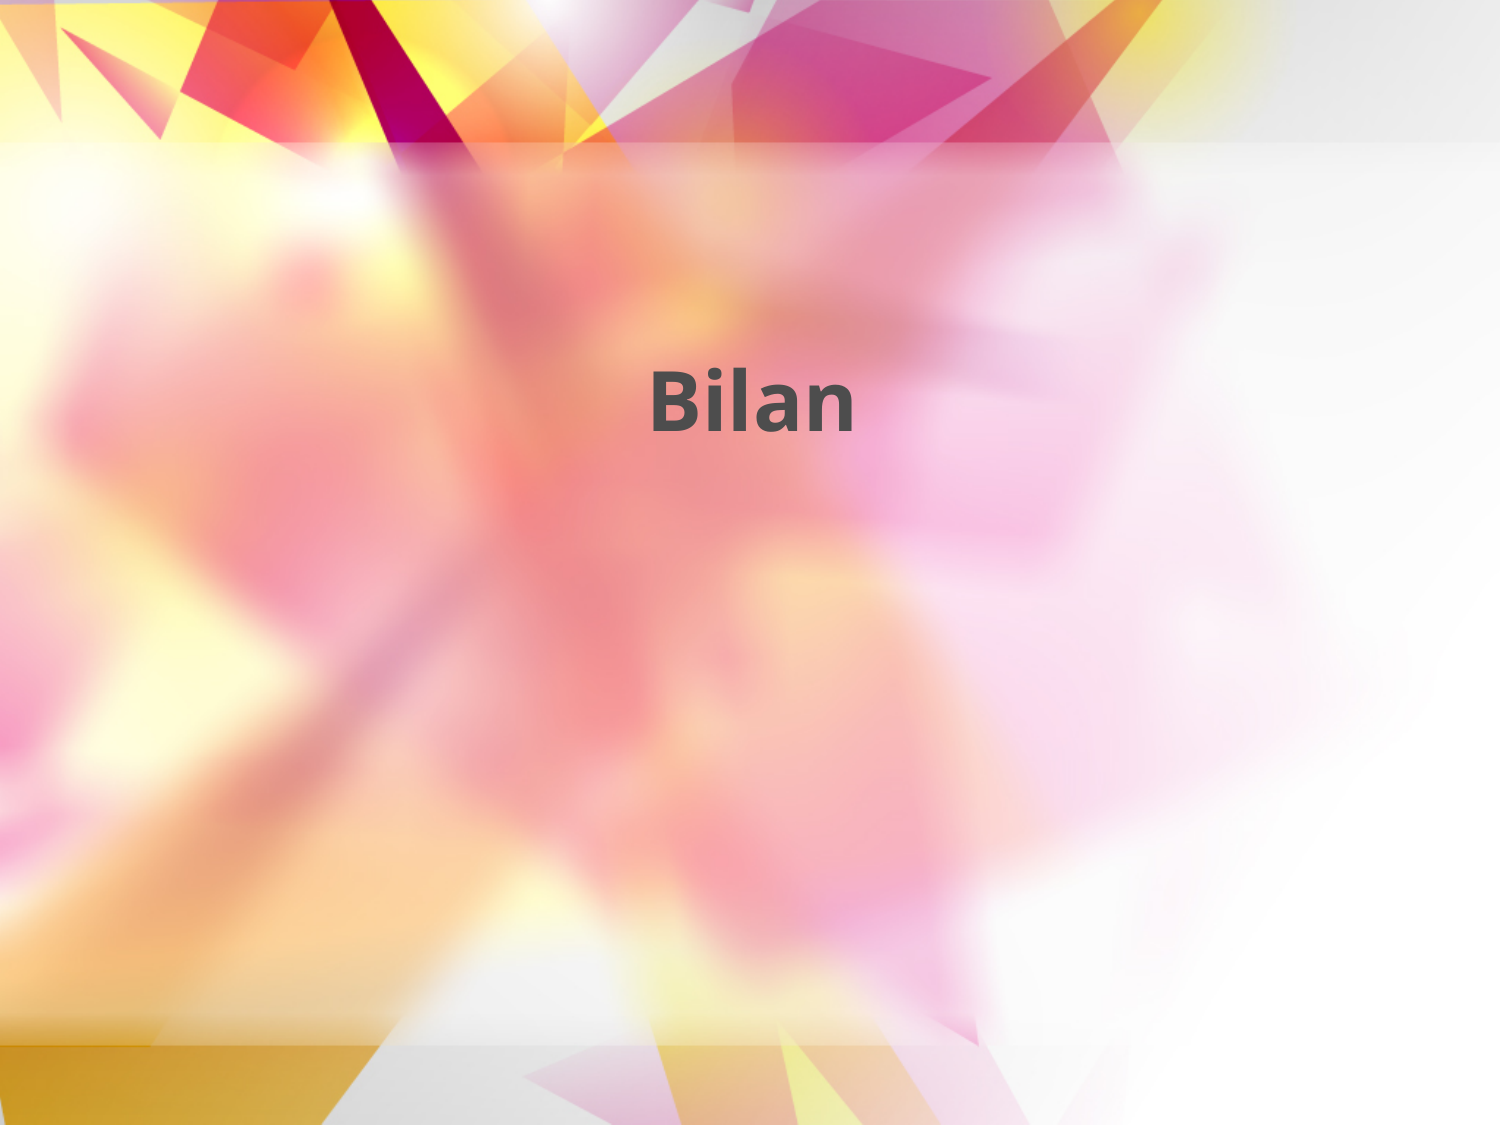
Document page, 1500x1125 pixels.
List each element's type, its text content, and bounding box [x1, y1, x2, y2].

title Bilan [152, 339, 1353, 458]
picture [0, 0, 1500, 1125]
